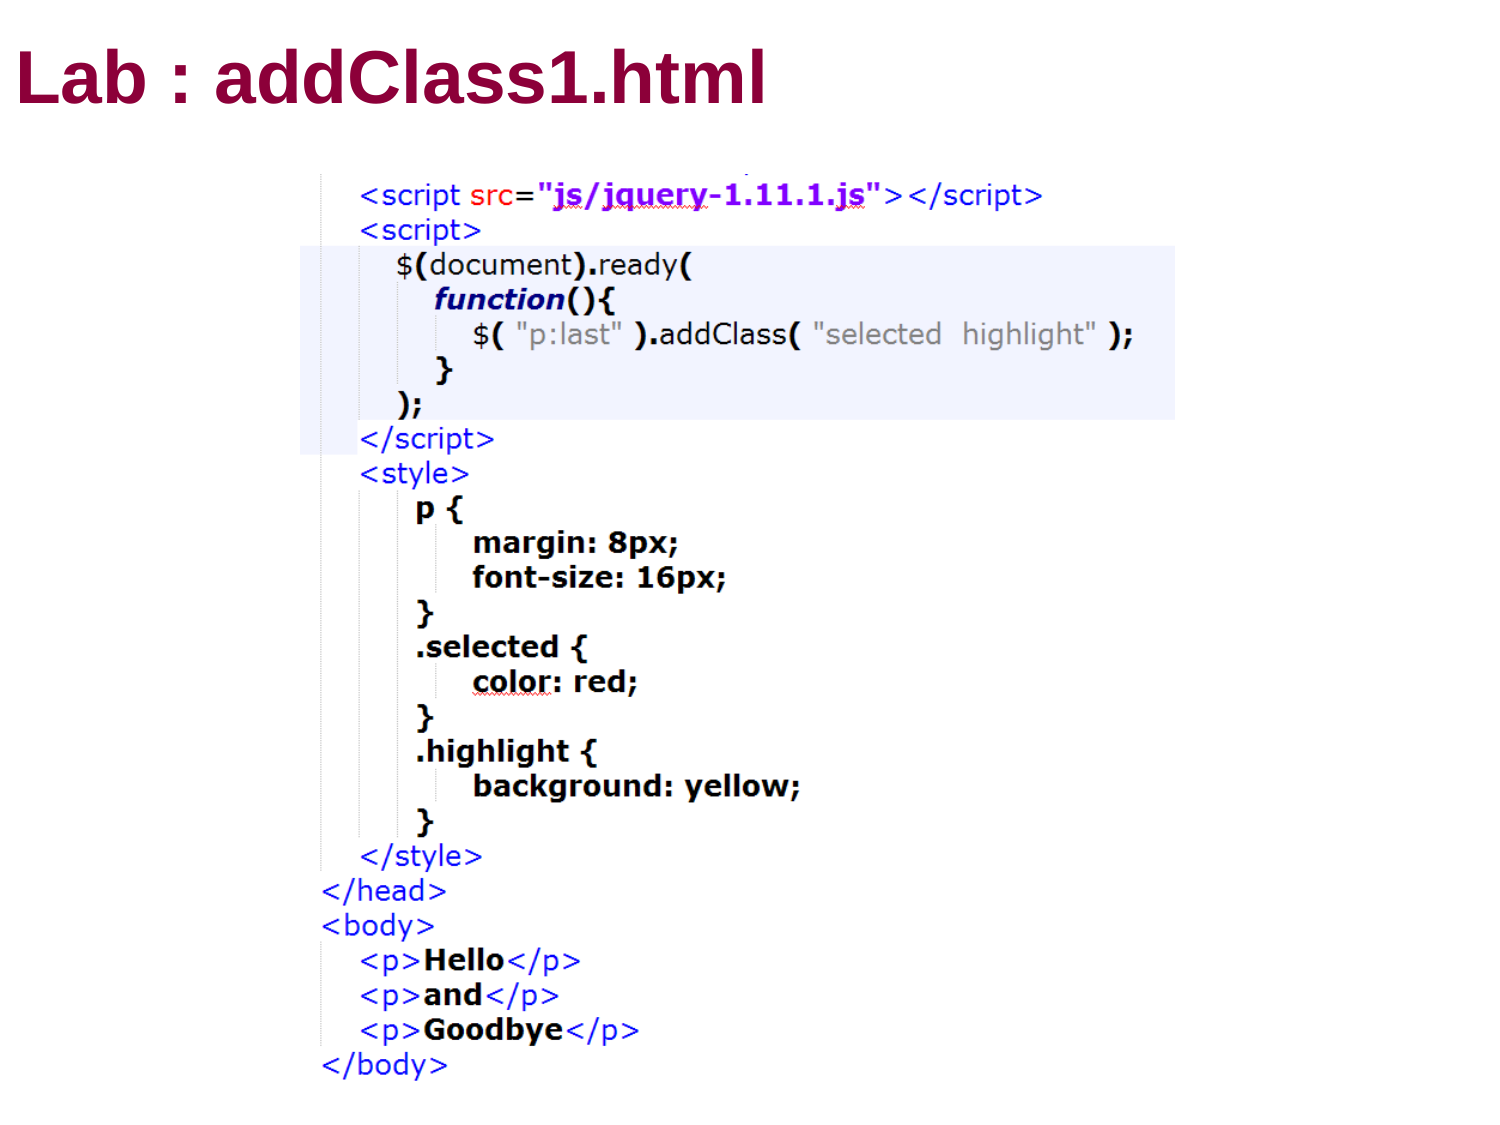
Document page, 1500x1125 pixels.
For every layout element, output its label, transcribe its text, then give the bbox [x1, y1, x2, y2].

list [299, 174, 1176, 1082]
title Lab : addClass1.html [0, 0, 1476, 148]
